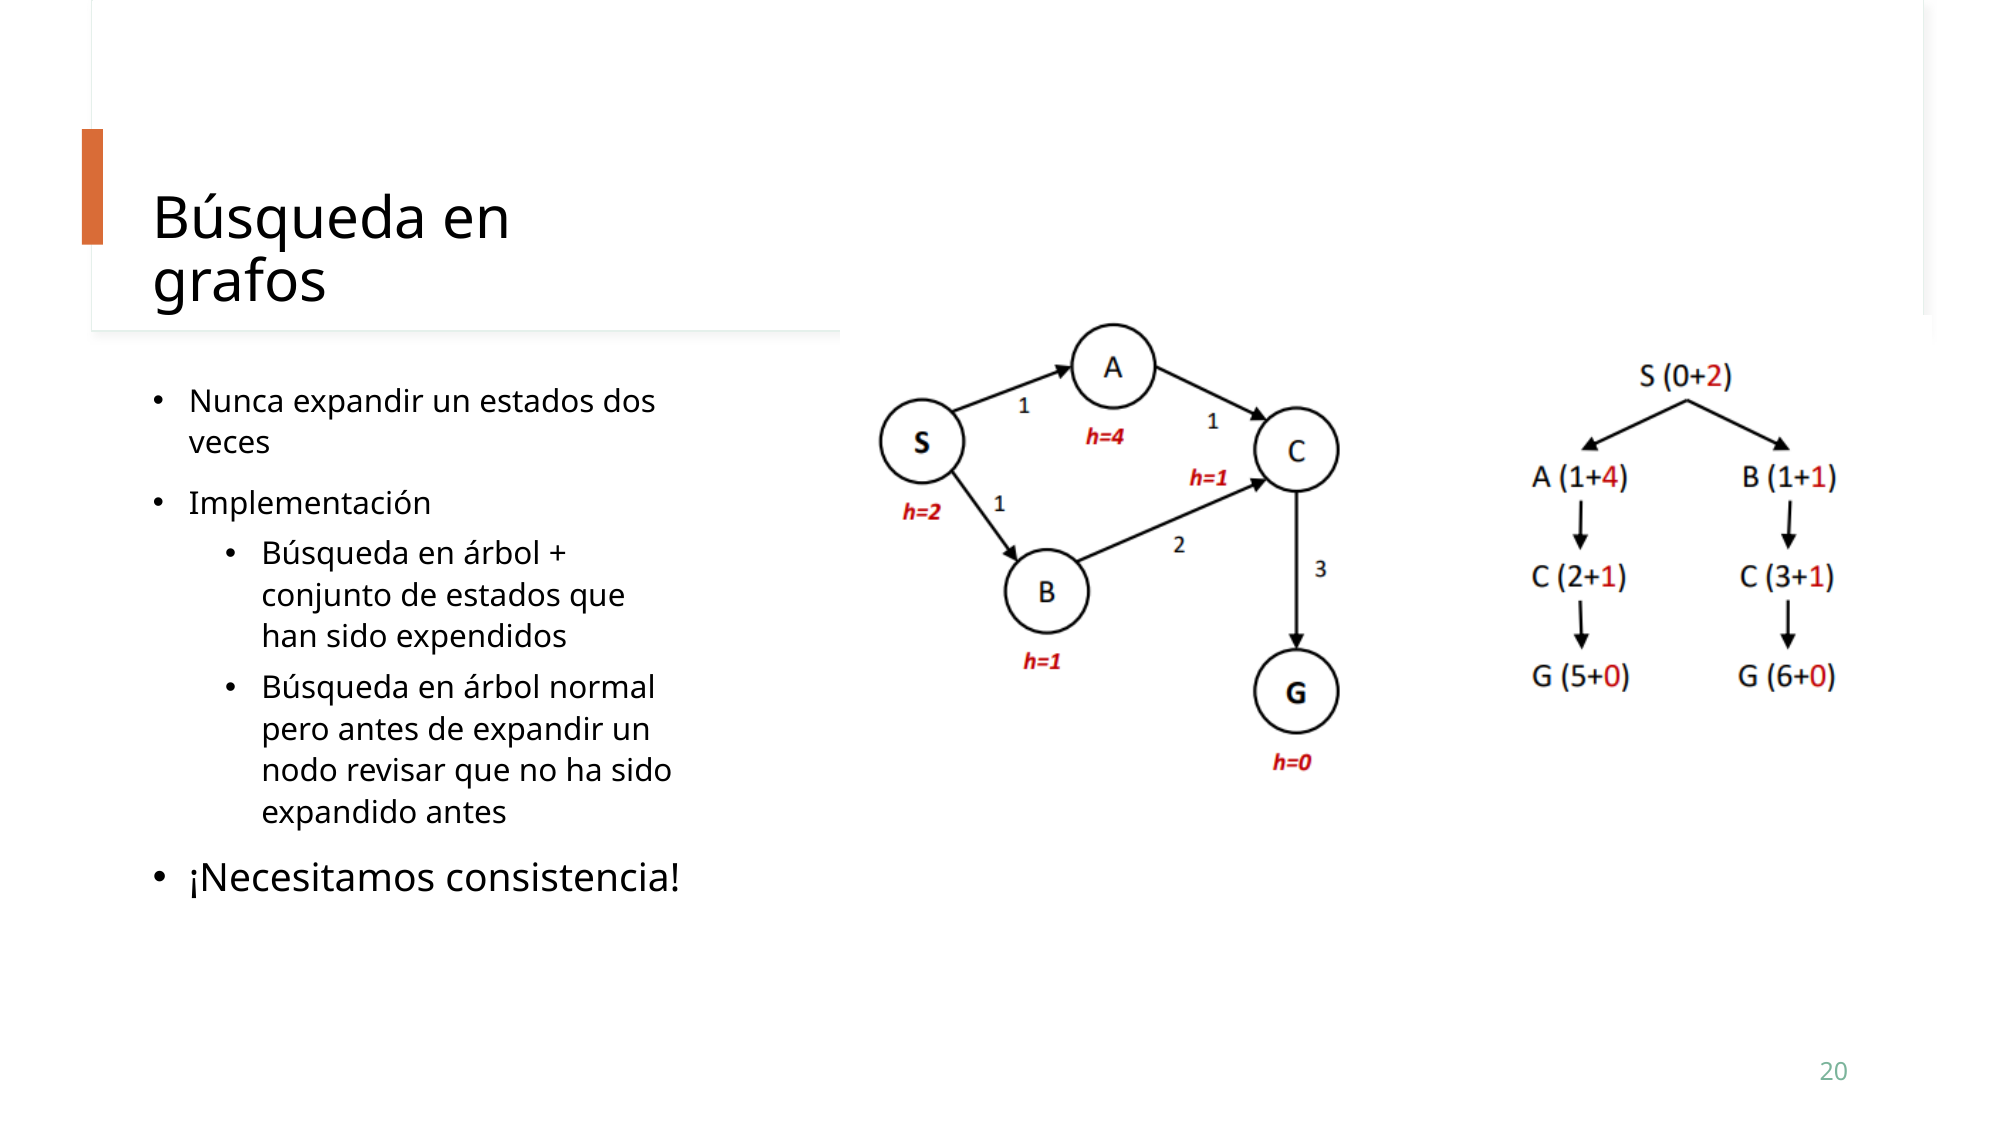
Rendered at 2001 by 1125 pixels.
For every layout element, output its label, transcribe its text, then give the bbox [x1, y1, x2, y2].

list Nunca expandir un estados dos veces Implementación Búsqueda en árbol + conjunto de estados que han sido expendidos Búsqueda en árbol normal pero antes de expandir un nodo revisar que no ha sido expandido antes ¡Necesitamos consistencia! [138, 369, 698, 954]
slide_number 20 [1413, 1042, 1863, 1103]
title Búsqueda en grafos [138, 160, 698, 342]
picture [839, 315, 1932, 794]
